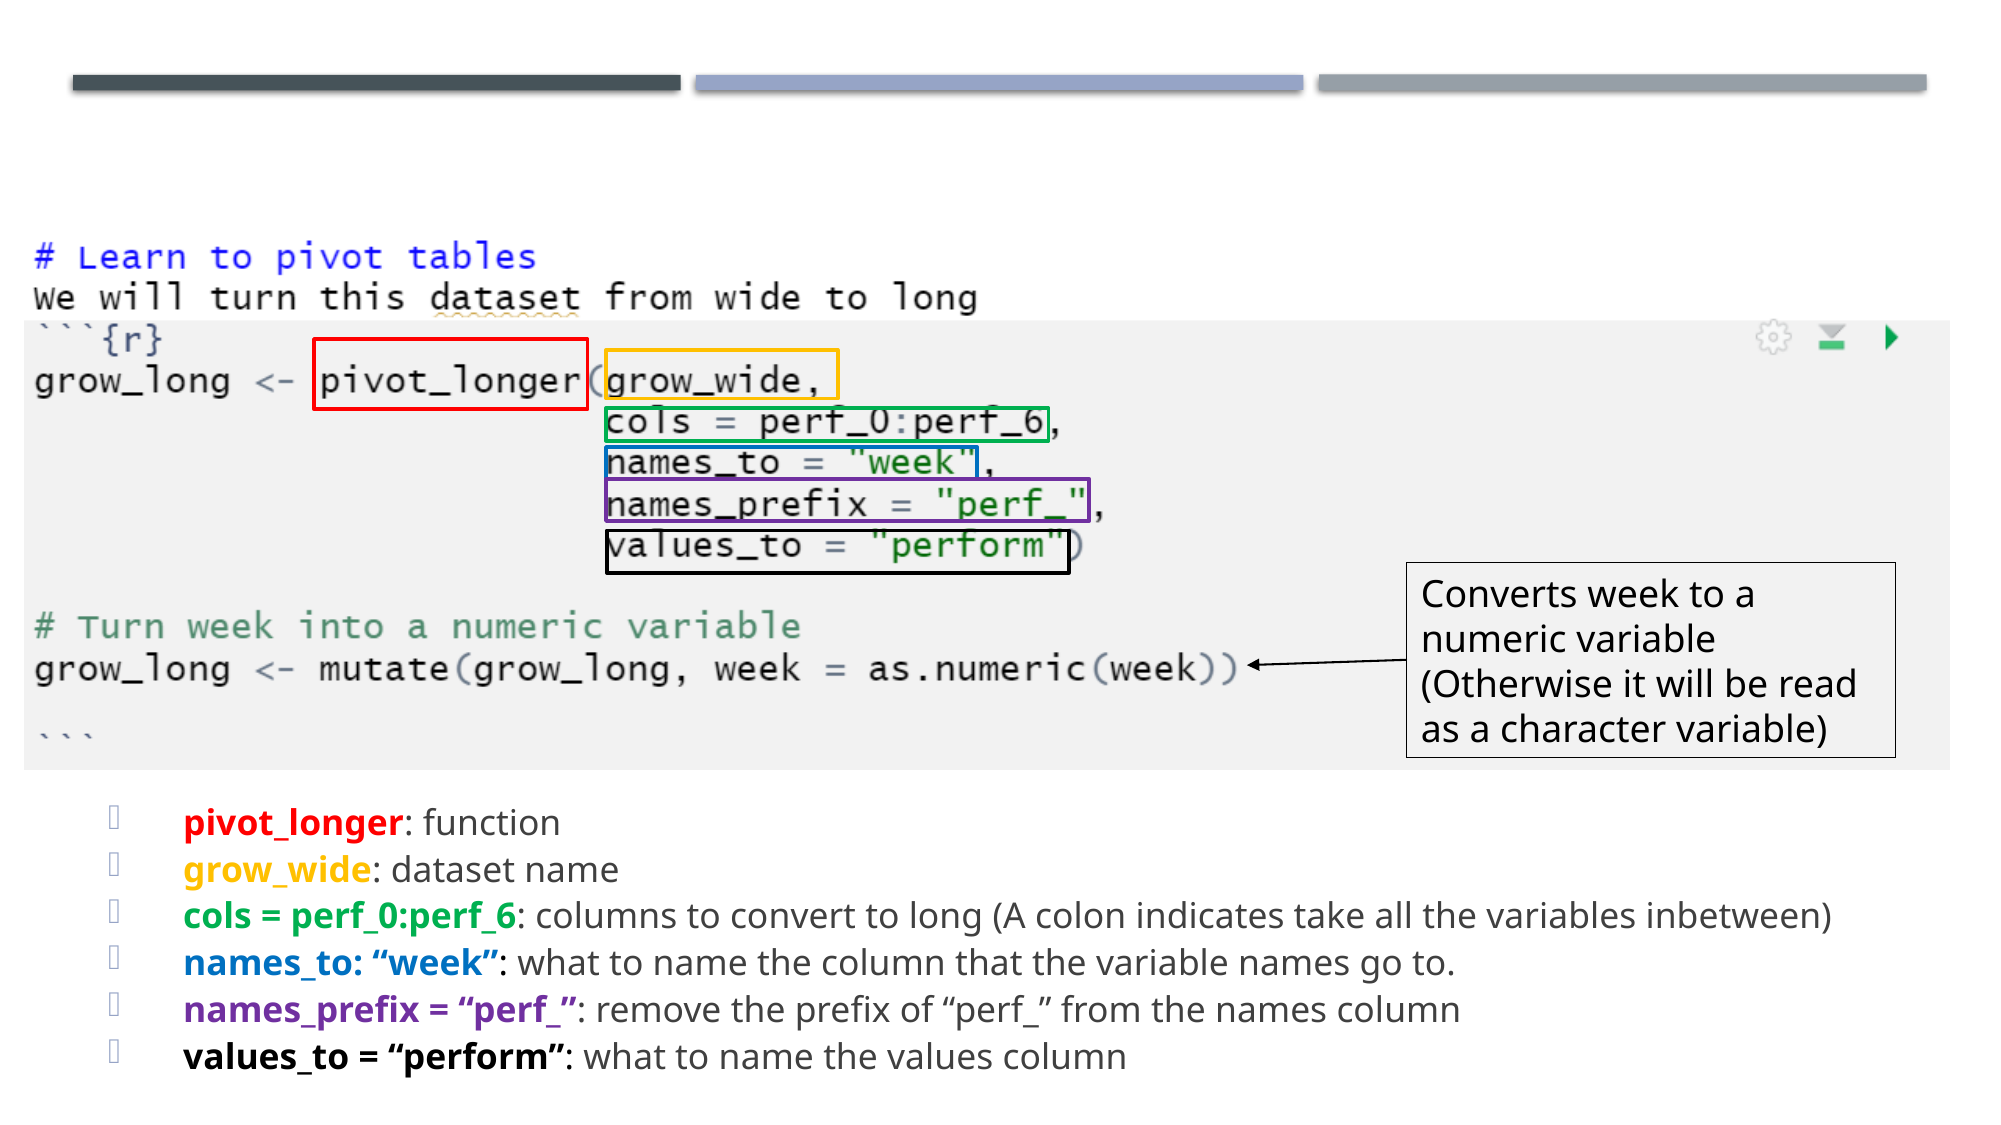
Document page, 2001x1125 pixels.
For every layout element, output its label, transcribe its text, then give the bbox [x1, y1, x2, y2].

picture [24, 233, 1951, 771]
list pivot_longer: function grow_wide: dataset name cols = perf_0:perf_6: columns to convert to long (A colon indicates take all the variables inbetween) names_to: “week”: what to name the column that the variable names go to. names_prefix = “perf_”: remove the prefix of “perf_” from the names column values_to = “perform”: what to name the values column [68, 782, 1932, 1102]
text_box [1246, 660, 1407, 666]
